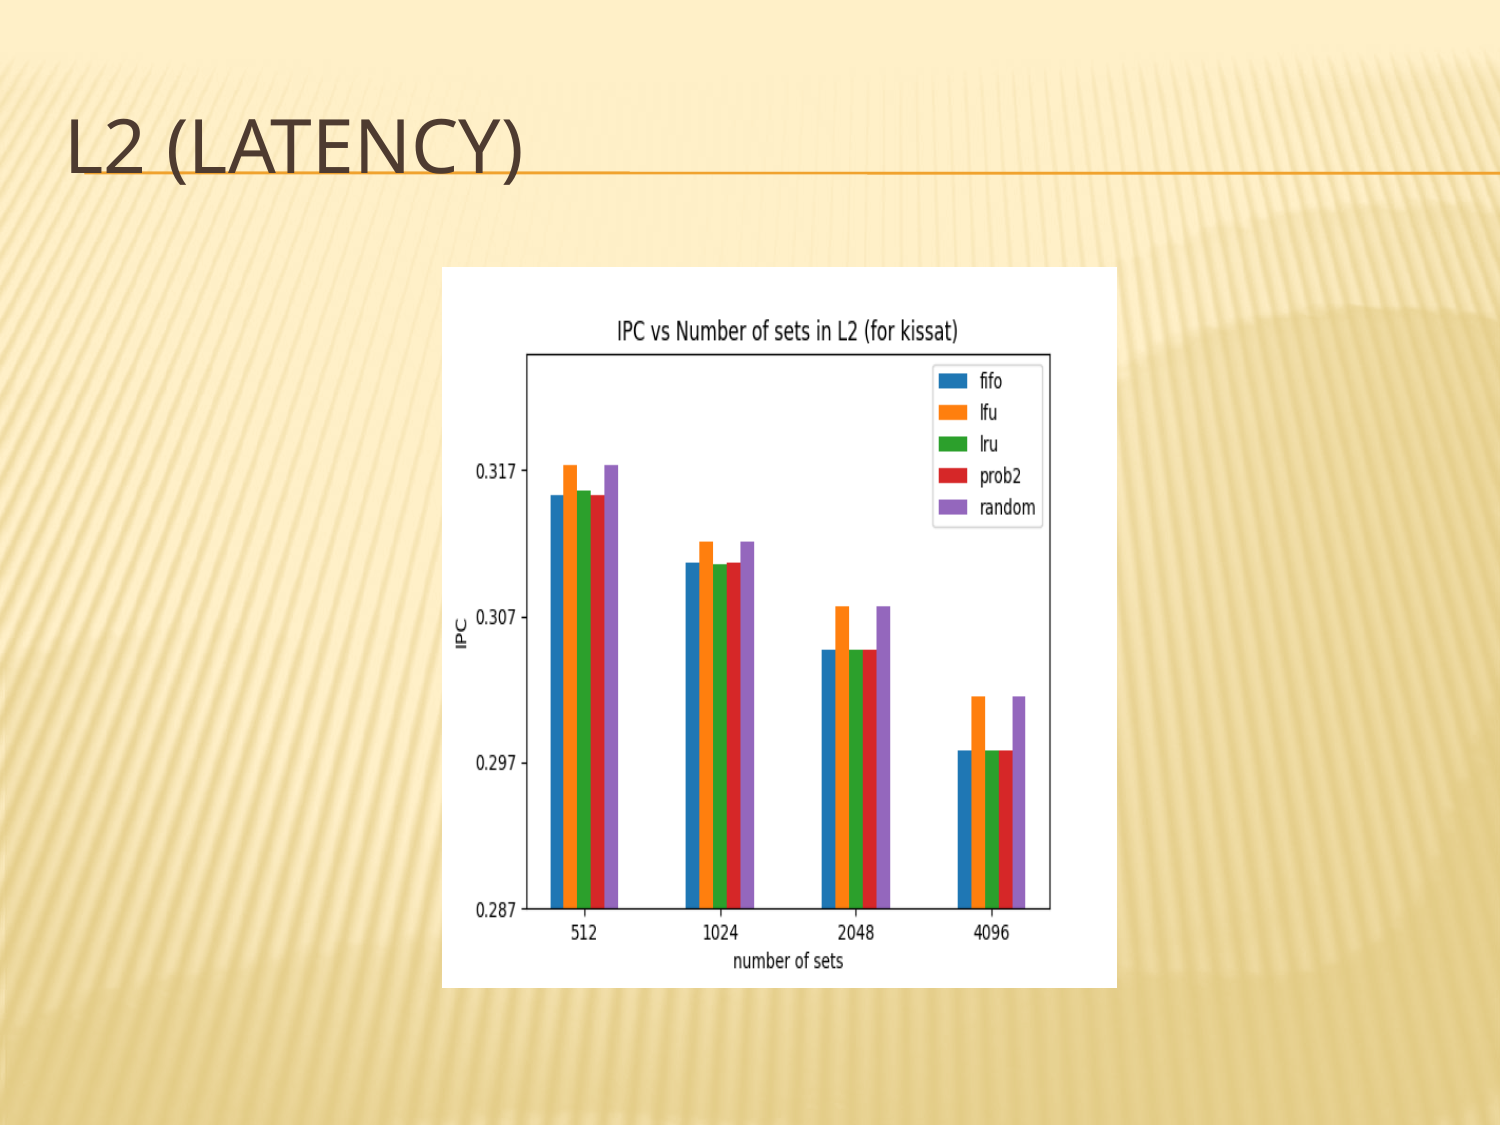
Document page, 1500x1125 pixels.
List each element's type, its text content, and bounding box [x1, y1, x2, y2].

title L2 (latency) [50, 75, 1475, 213]
picture [442, 266, 1117, 988]
